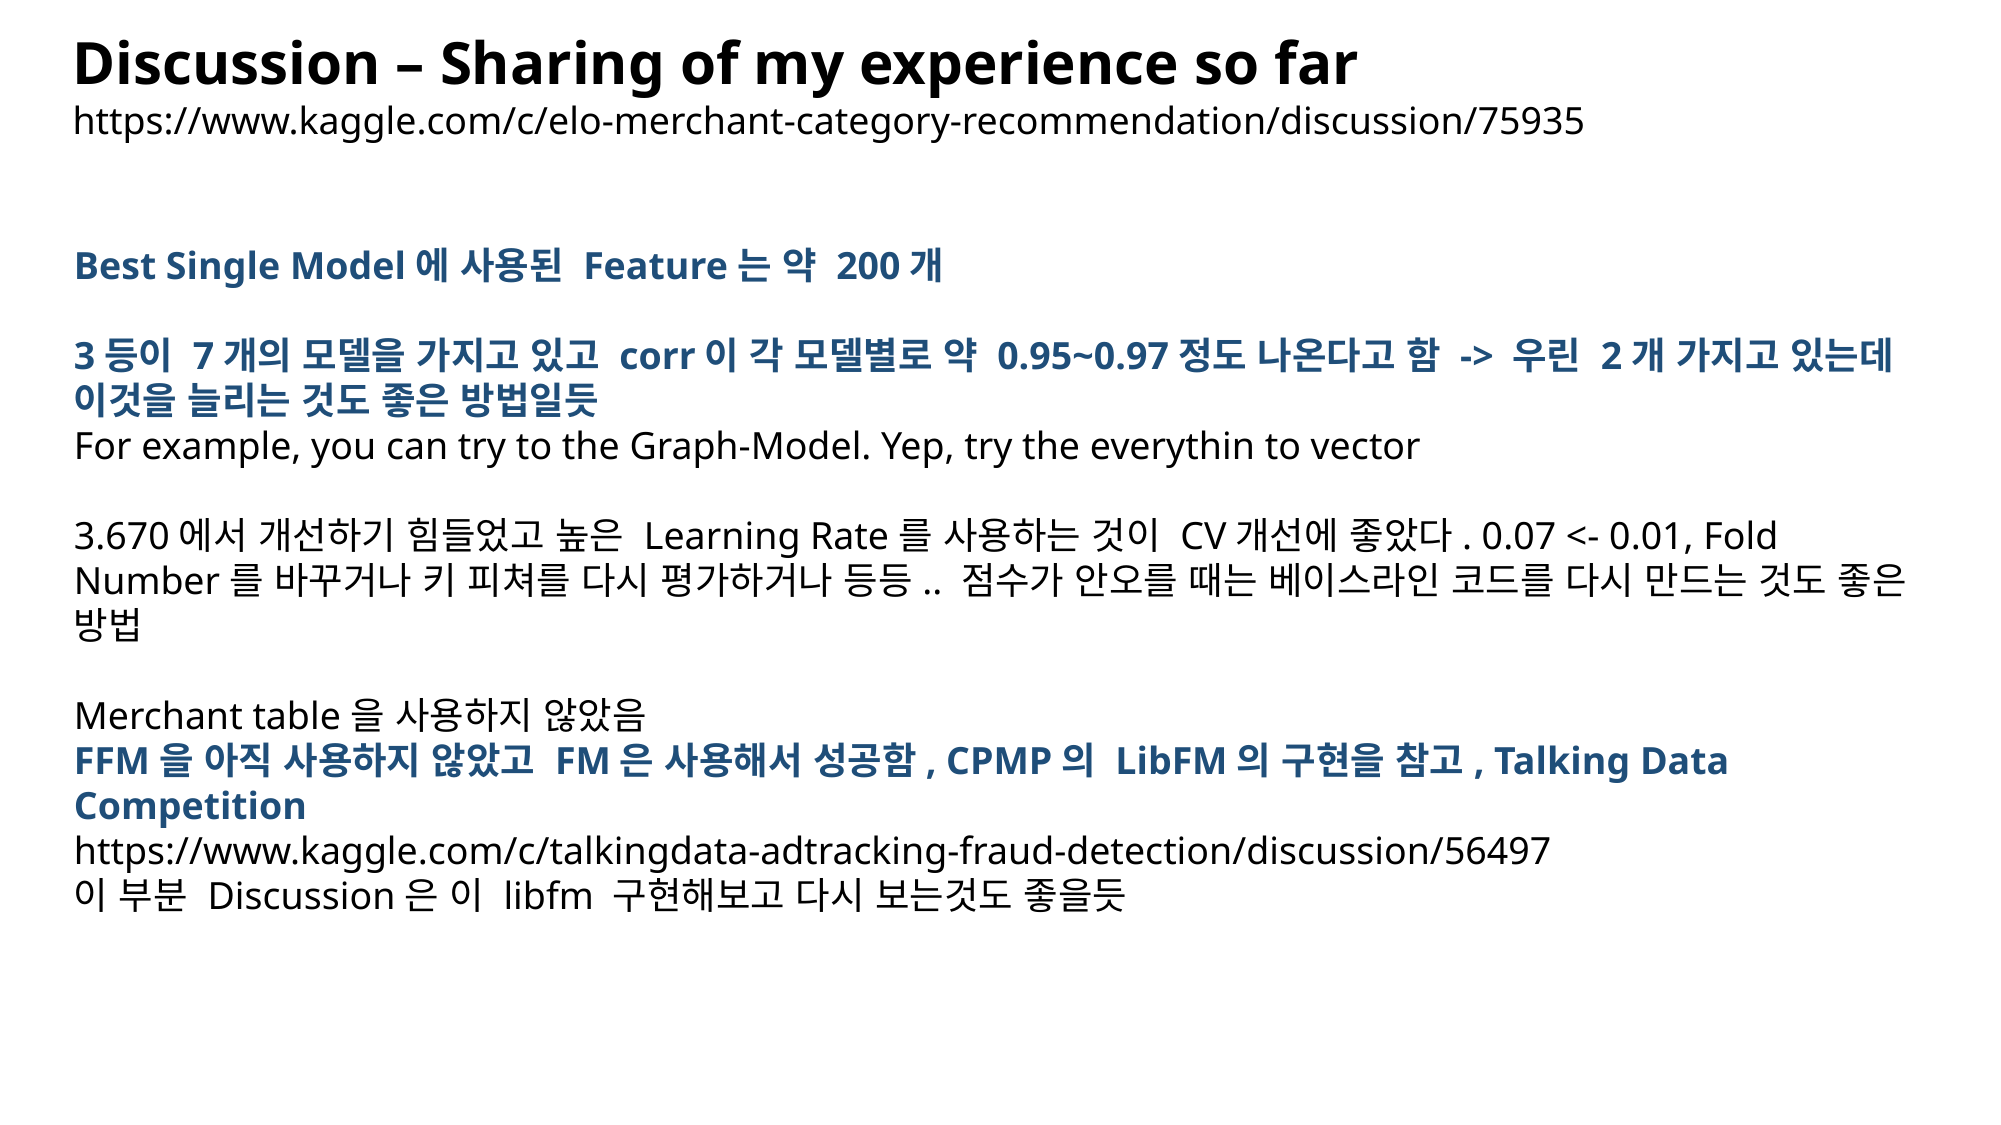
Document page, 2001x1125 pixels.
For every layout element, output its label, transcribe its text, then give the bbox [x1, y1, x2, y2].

text_box Discussion – Sharing of my experience so far https://www.kaggle.com/c/elo-merchant-category-recommendation/discussion/75935 [57, 19, 1953, 149]
text_box Best Single Model에 사용된 Feature는 약 200개 3등이 7개의 모델을 가지고 있고 corr이 각 모델별로 약 0.95~0.97정도 나온다고 함 -> 우린 2개 가지고 있는데 이것을 늘리는 것도 좋은 방법일듯 For example, you can try to the Graph-Model. Yep, try the everythin to vector 3.670에서 개선하기 힘들었고 높은 Learning Rate를 사용하는 것이 CV개선에 좋았다. 0.07 <- 0.01, Fold Number를 바꾸거나 키 피쳐를 다시 평가하거나 등등.. 점수가 안오를 때는 베이스라인 코드를 다시 만드는 것도 좋은 방법 Merchant table을 사용하지 않았음 FFM을 아직 사용하지 않았고 FM은 사용해서 성공함, CPMP의 LibFM의 구현을 참고, Talking Data Competition https://www.kaggle.com/c/talkingdata-adtracking-fraud-detection/discussion/56497 이 부분 Discussion은 이 libfm 구현해보고 다시 보는것도 좋을듯 [59, 234, 1936, 925]
